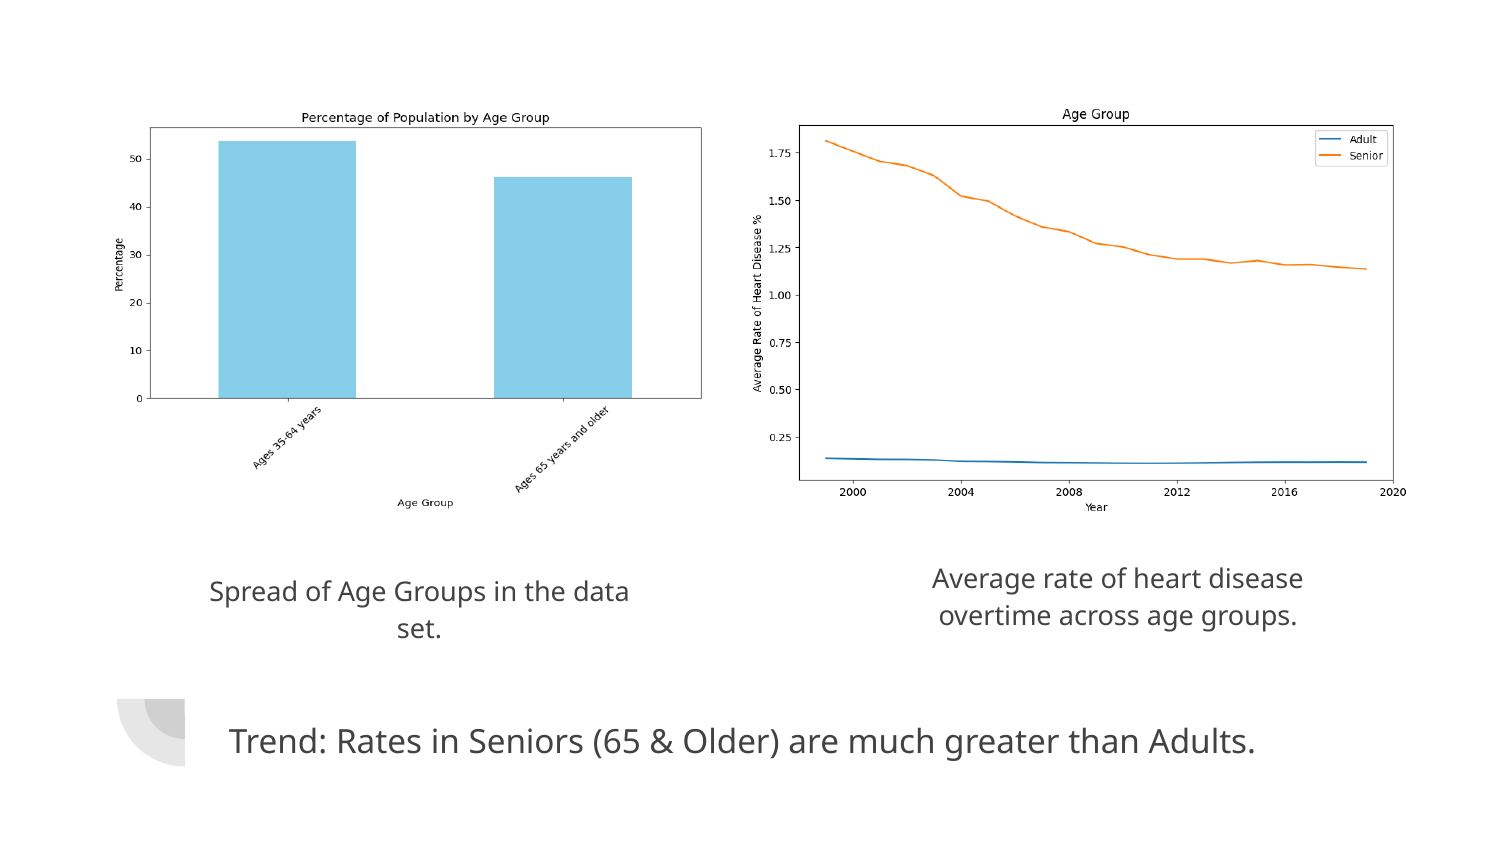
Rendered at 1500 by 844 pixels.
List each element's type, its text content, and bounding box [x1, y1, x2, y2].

list Average rate of heart disease overtime across age groups. [899, 541, 1337, 630]
list Spread of Age Groups in the data set. [170, 554, 669, 642]
picture [744, 100, 1413, 520]
picture [106, 105, 708, 515]
list Trend: Rates in Seniors (65 & Older) are much greater than Adults. [213, 699, 1454, 788]
